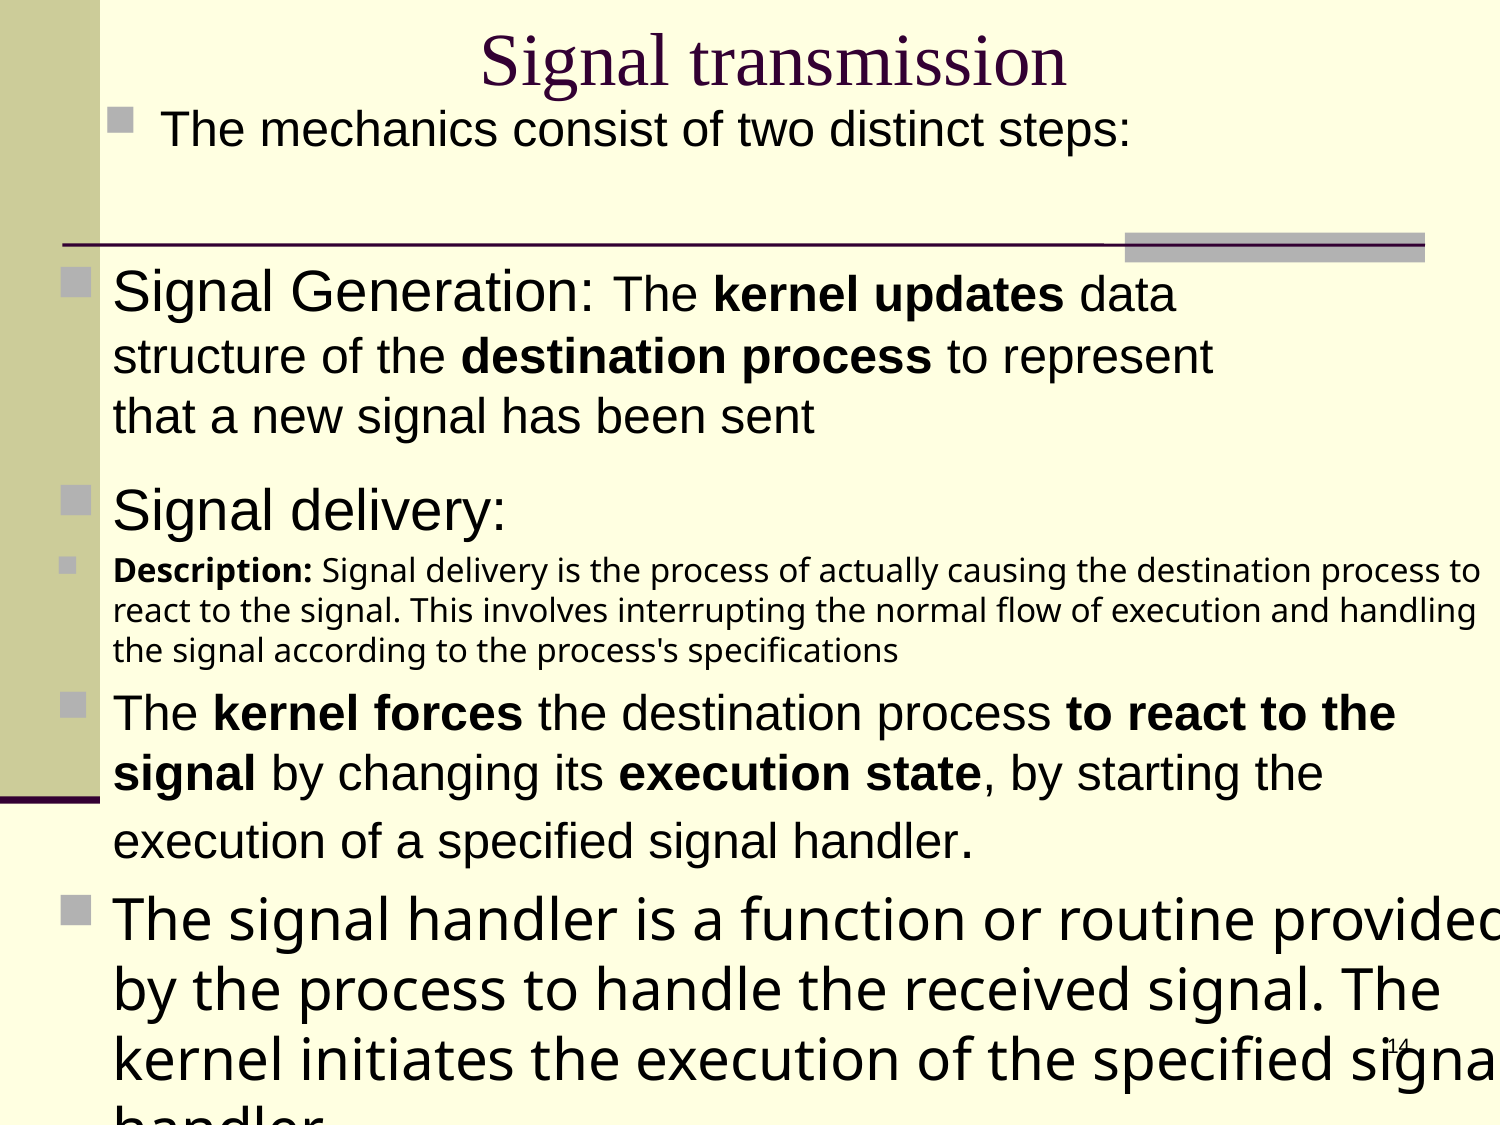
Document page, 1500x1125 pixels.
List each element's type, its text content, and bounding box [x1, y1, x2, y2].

text_box The mechanics consist of two distinct steps: [88, 88, 1364, 242]
list Signal Generation: The kernel updates data structure of the destination process to represent that a new signal has been sent [41, 245, 1317, 464]
slide_number 14 [1112, 1024, 1426, 1101]
list Signal delivery: Description: Signal delivery is the process of actually causing the destination process to react to the signal. This involves interrupting the normal flow of execution and handling the signal according to the process's specifications The kernel forces the destination process to react to the signal by changing its execution state, by starting the execution of a specified signal handler. The signal handler is a function or routine provided by the process to handle the received signal. The kernel initiates the execution of the specified signal handler [41, 464, 1500, 825]
title Signal transmission [149, 45, 1399, 67]
